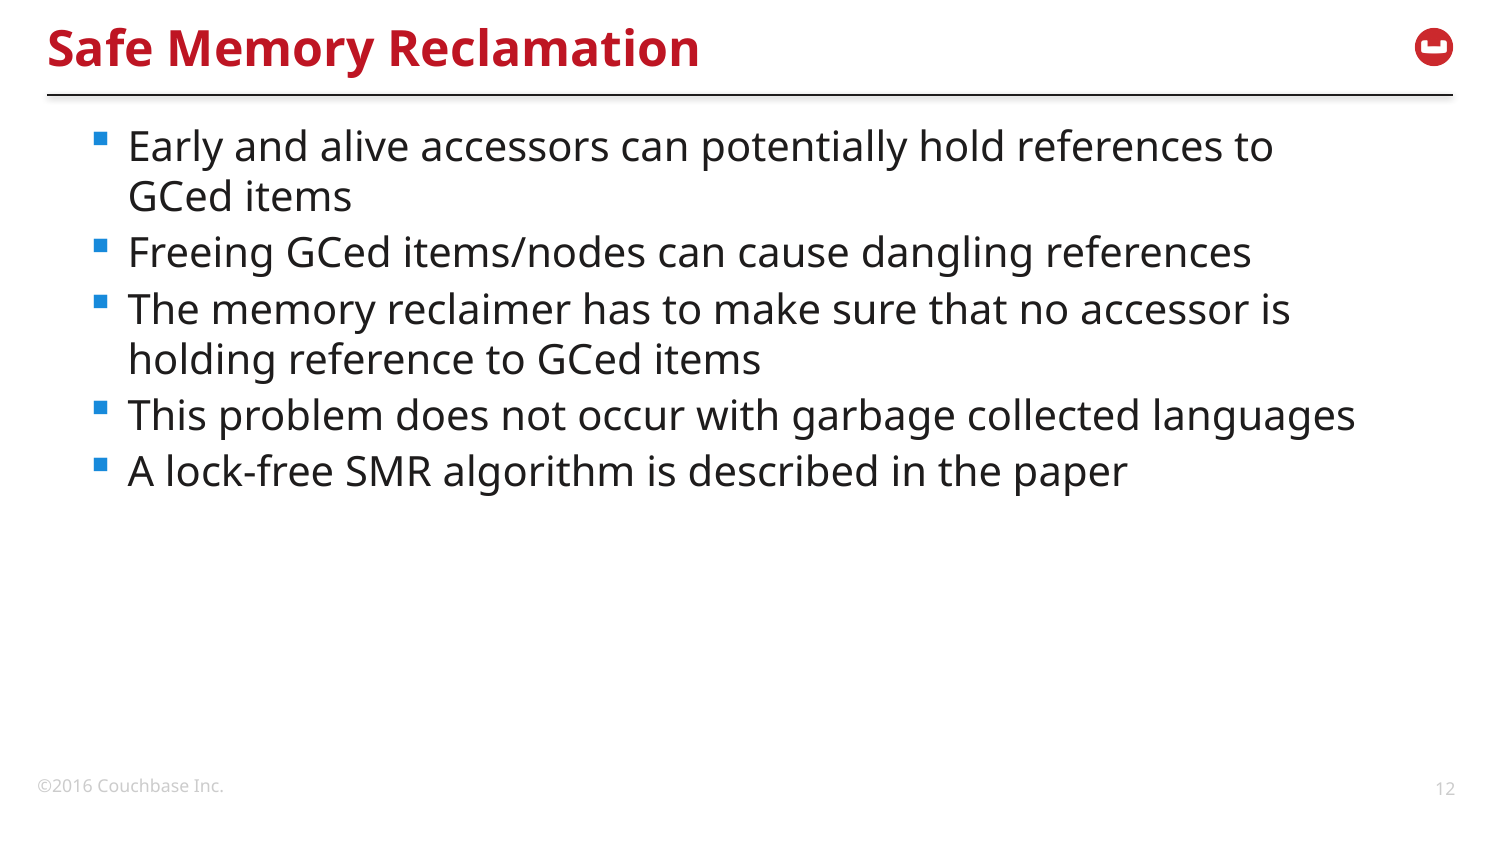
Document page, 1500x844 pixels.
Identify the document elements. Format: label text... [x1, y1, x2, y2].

list Early and alive accessors can potentially hold references to GCed items Freeing GCed items/nodes can cause dangling references The memory reclaimer has to make sure that no accessor is holding reference to GCed items This problem does not occur with garbage collected languages A lock-free SMR algorithm is described in the paper [75, 112, 1389, 670]
title Safe Memory Reclamation [32, 7, 1345, 96]
picture [1414, 27, 1454, 67]
